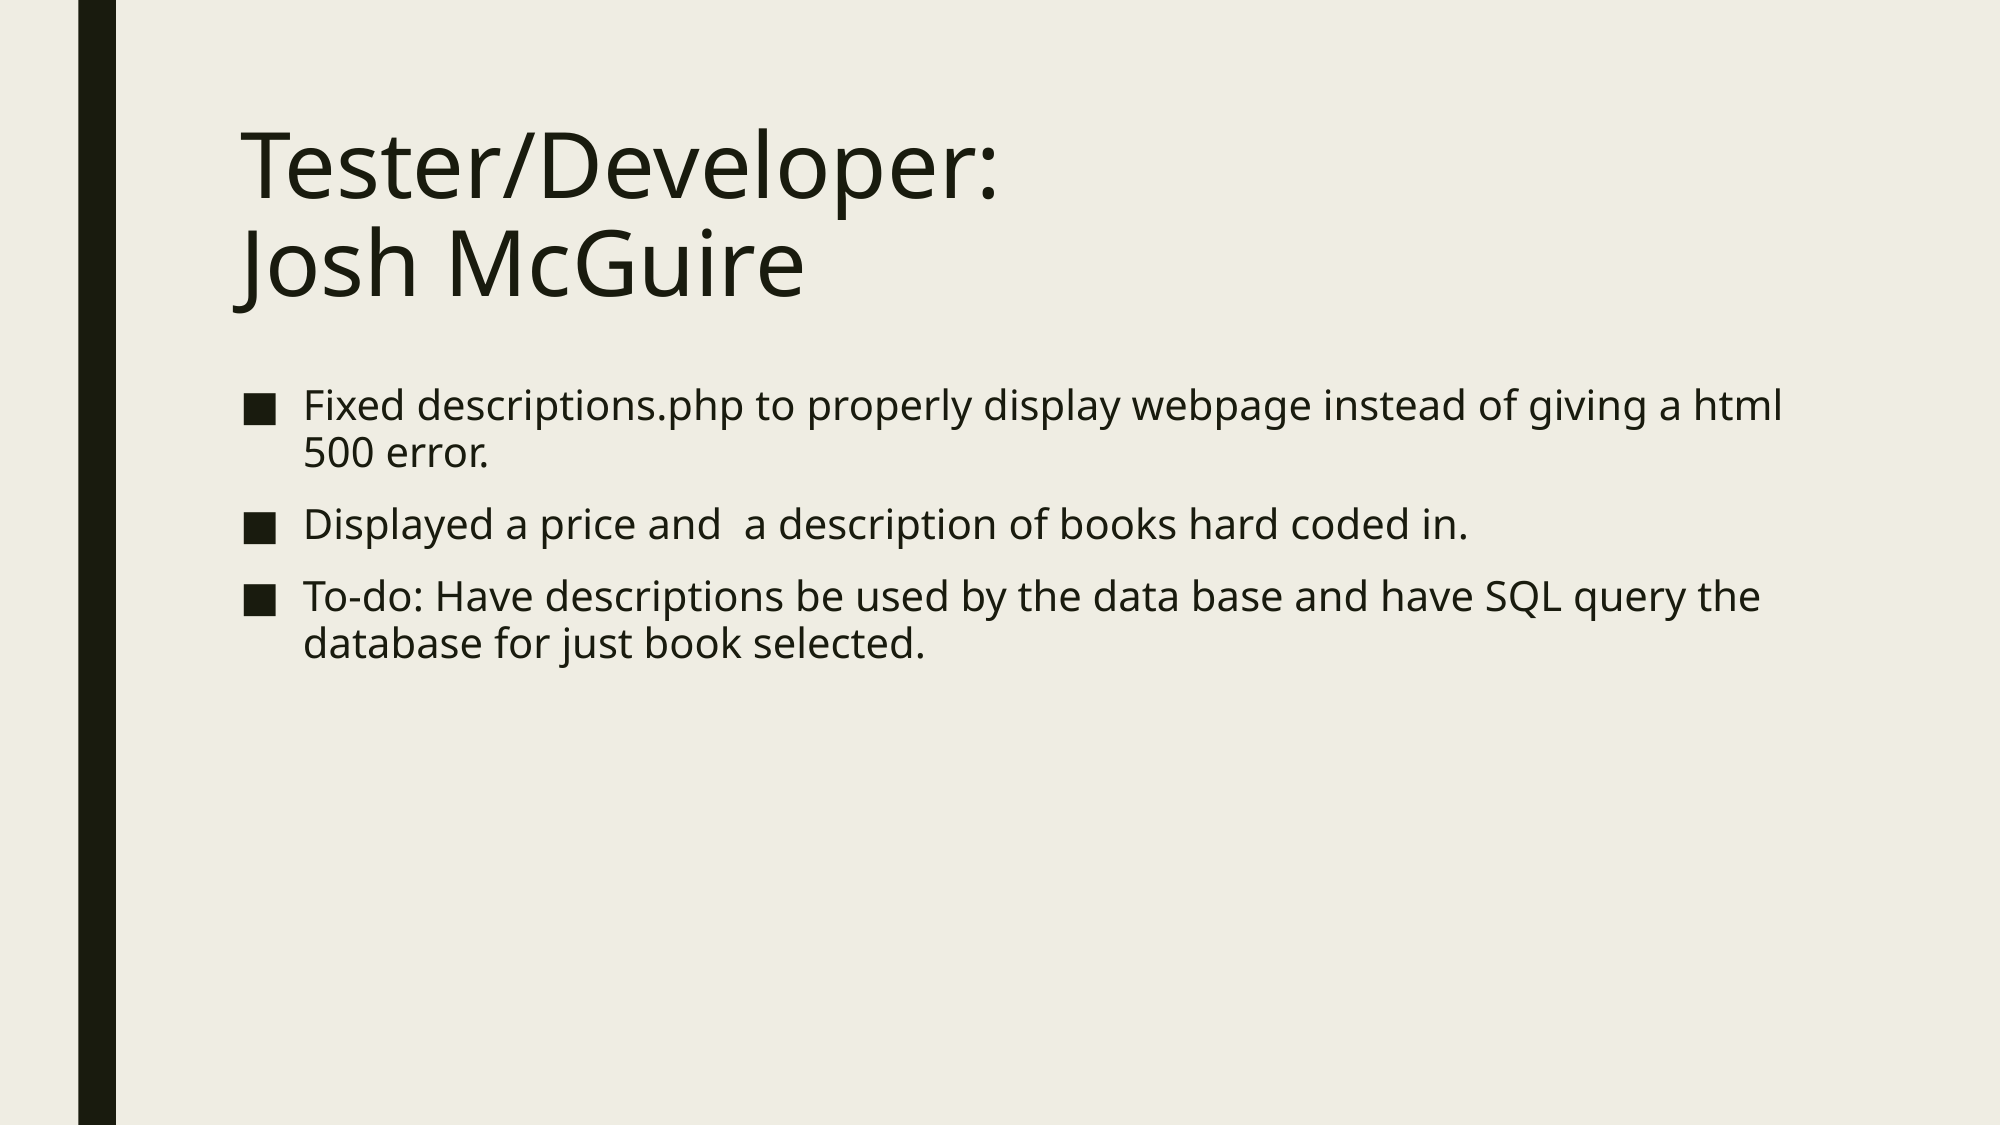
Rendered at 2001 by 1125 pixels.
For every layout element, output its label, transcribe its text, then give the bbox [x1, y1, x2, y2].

list Fixed descriptions.php to properly display webpage instead of giving a html 500 error. Displayed a price and a description of books hard coded in. To-do: Have descriptions be used by the data base and have SQL query the database for just book selected. [225, 375, 1800, 963]
title Tester/Developer: Josh McGuire [225, 112, 1800, 357]
